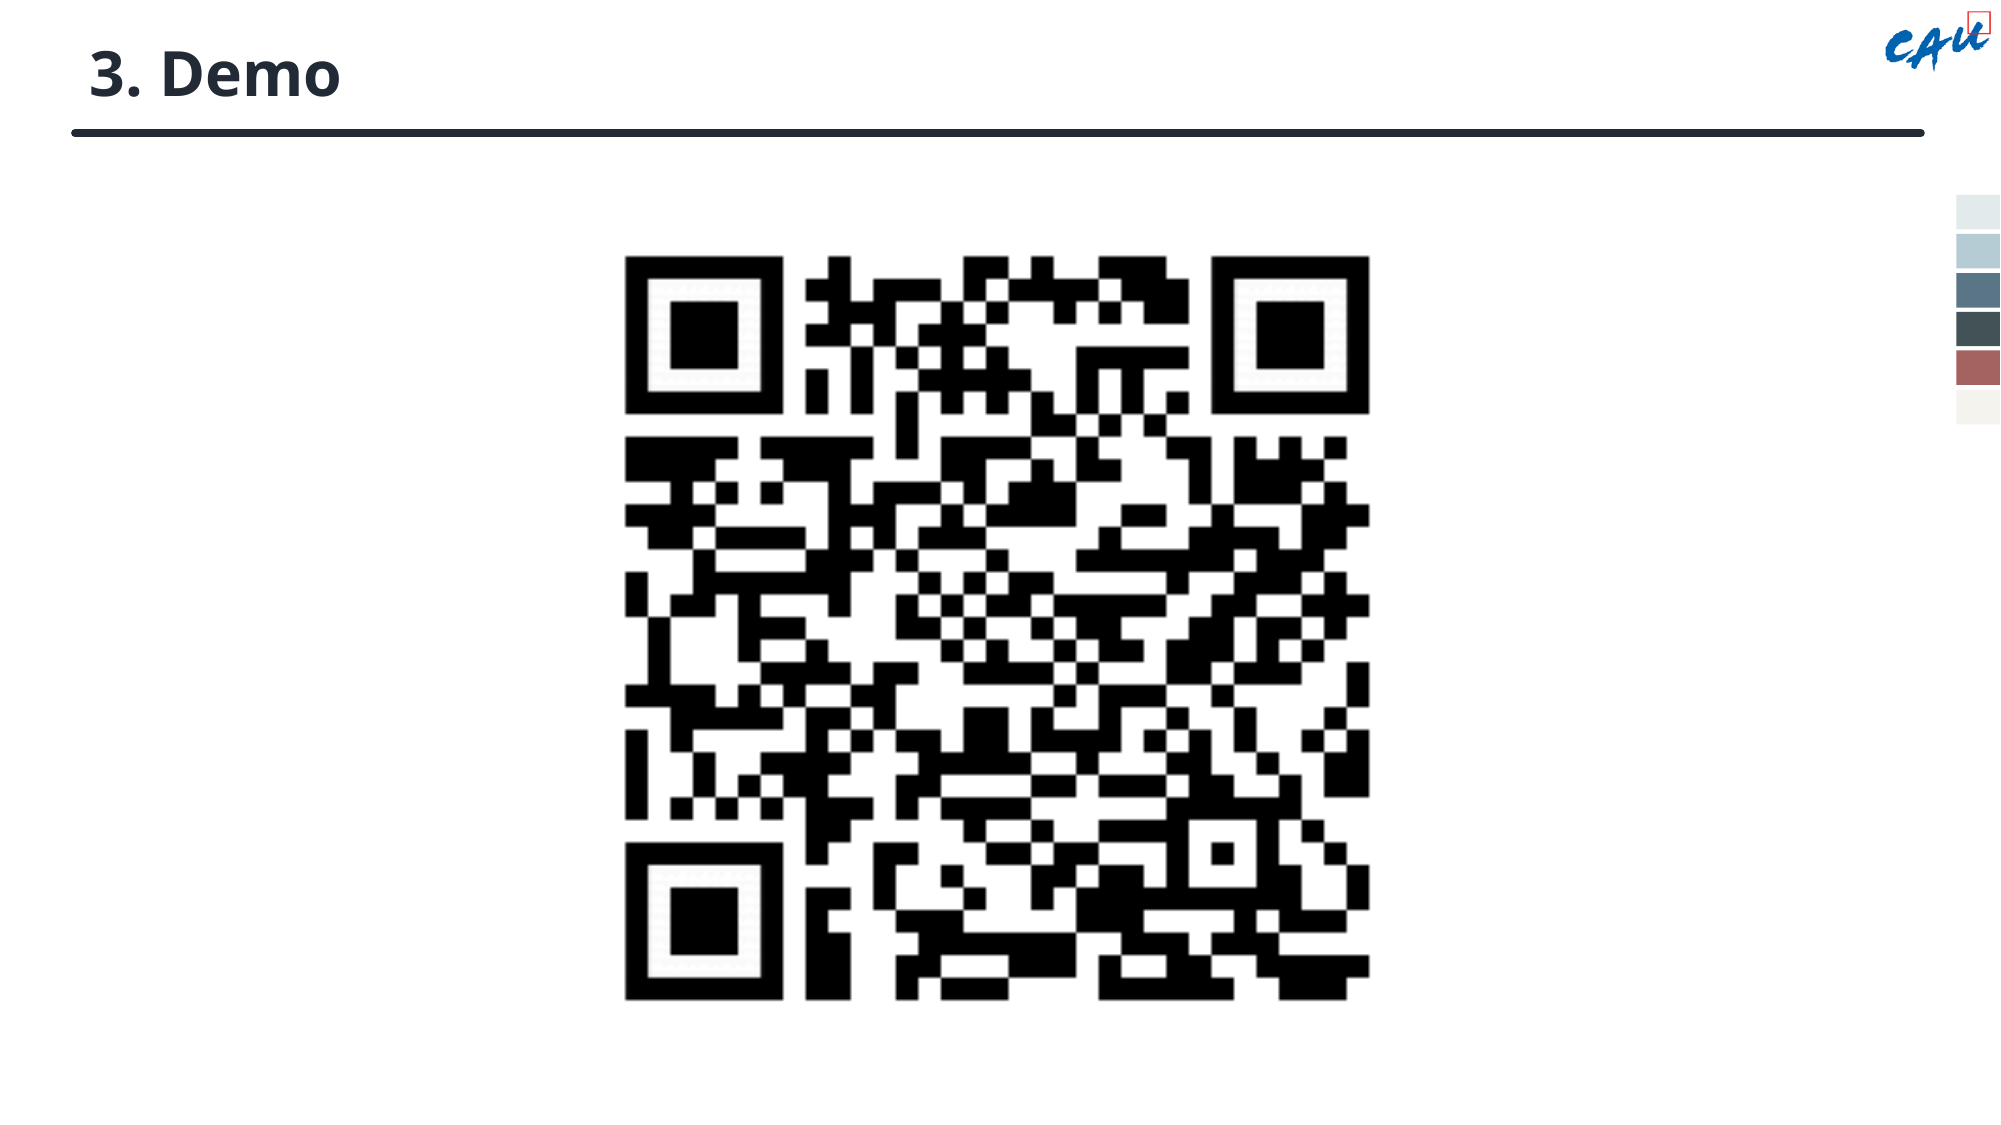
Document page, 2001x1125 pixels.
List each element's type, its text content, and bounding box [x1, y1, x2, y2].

text_box 3. Demo [75, 26, 1858, 117]
picture [517, 148, 1483, 1114]
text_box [1956, 194, 2000, 425]
picture [1884, 10, 1992, 72]
